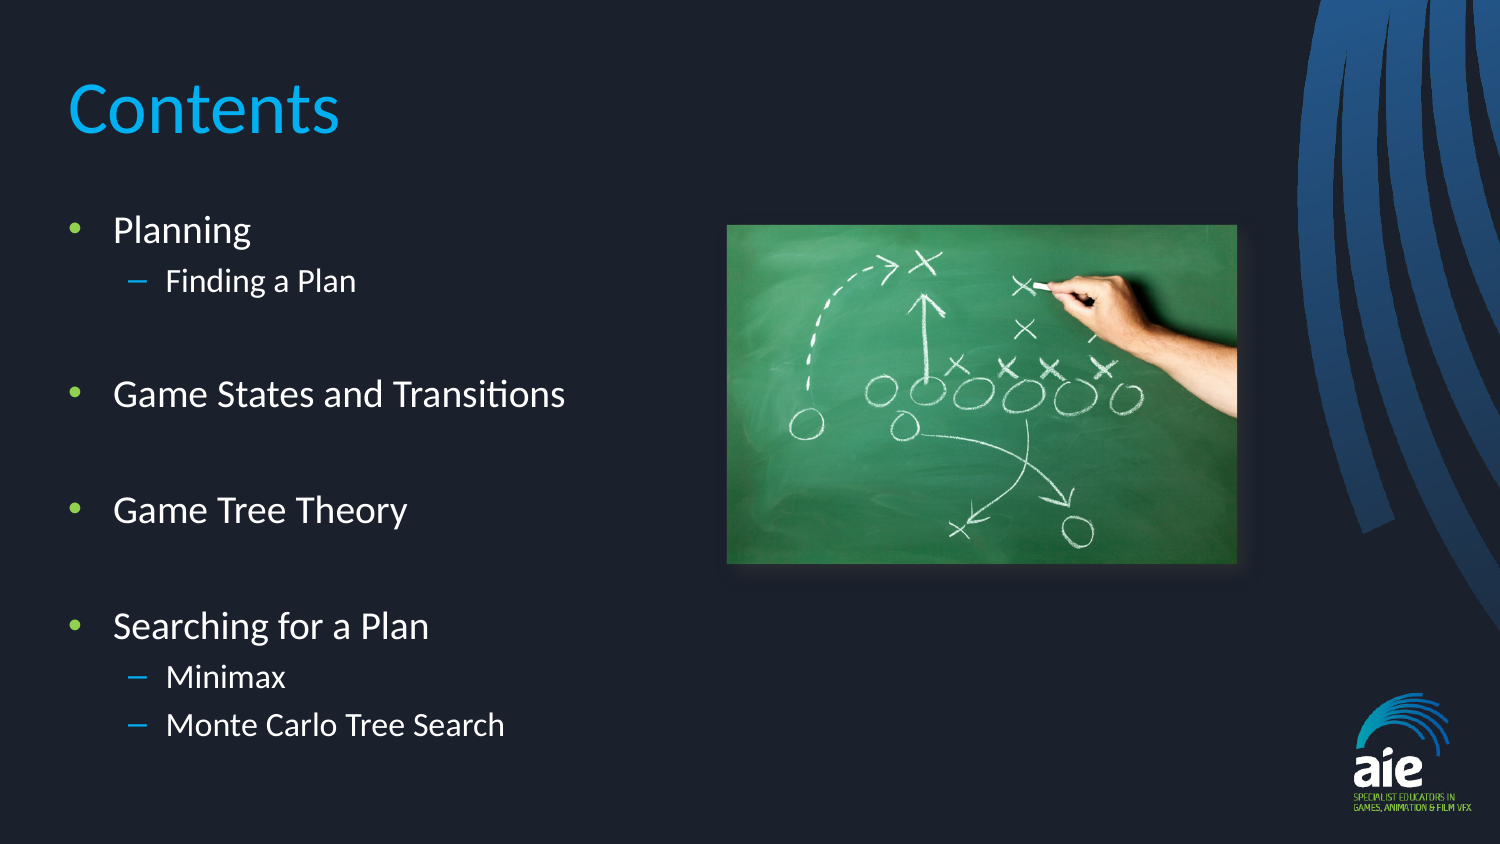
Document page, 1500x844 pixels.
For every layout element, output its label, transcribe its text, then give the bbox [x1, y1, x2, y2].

title Contents [53, 33, 1425, 175]
picture [0, 0, 1500, 844]
list Planning Finding a Plan Game States and Transitions Game Tree Theory Searching for a Plan Minimax Monte Carlo Tree Search [53, 196, 1376, 754]
